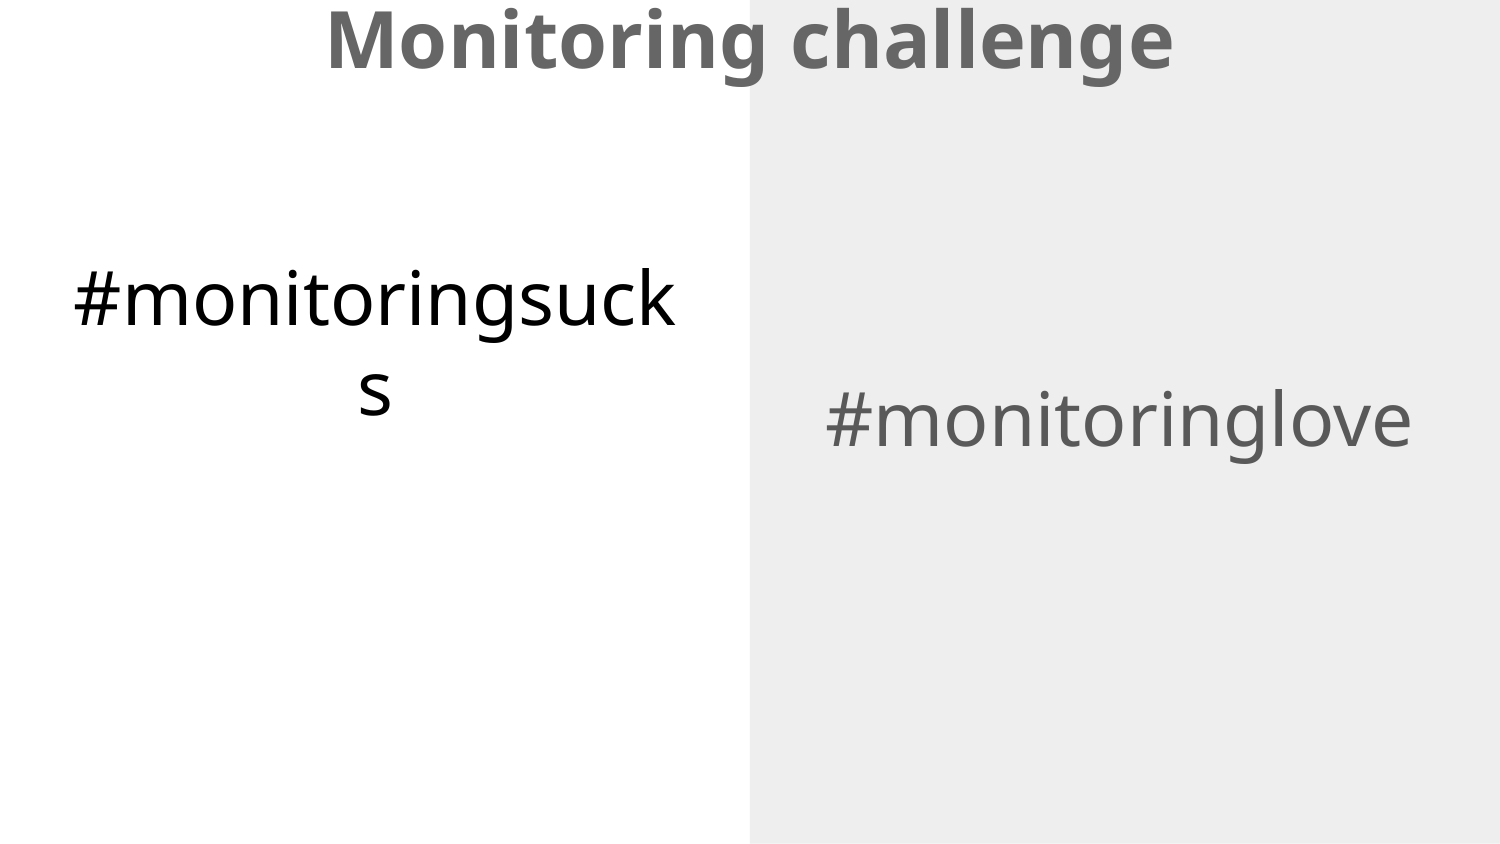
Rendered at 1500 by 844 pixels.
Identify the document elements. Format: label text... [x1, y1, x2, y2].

title #monitoringsucks [43, 202, 708, 446]
title Monitoring challenge [51, 5, 1449, 100]
list #monitoringlove [810, 106, 1440, 713]
